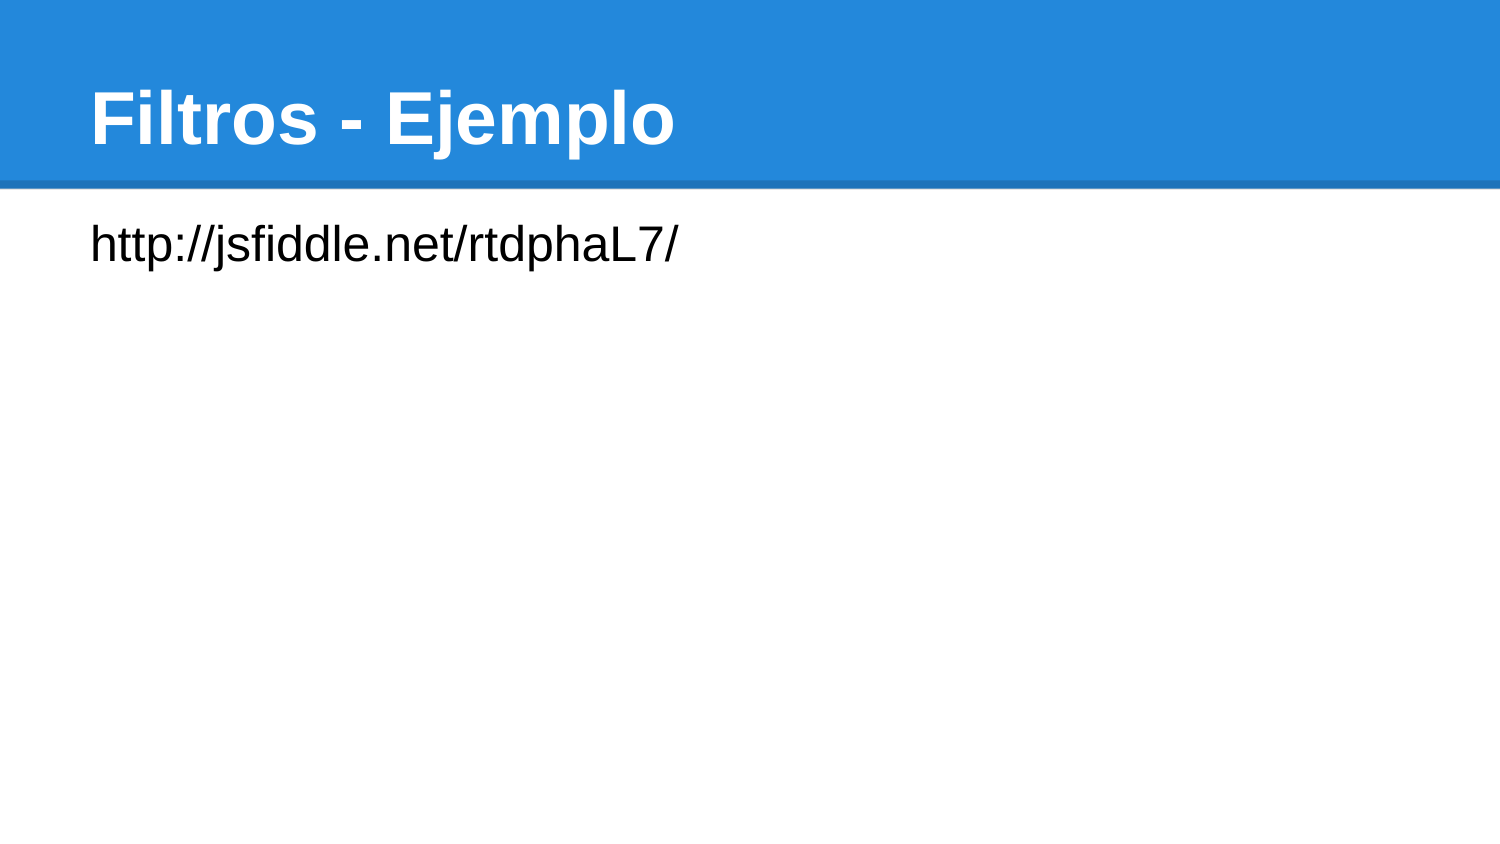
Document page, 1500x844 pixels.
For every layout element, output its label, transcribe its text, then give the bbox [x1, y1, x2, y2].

list http://jsfiddle.net/rtdphaL7/ [75, 196, 1425, 808]
title Filtros - Ejemplo [75, 33, 1425, 175]
